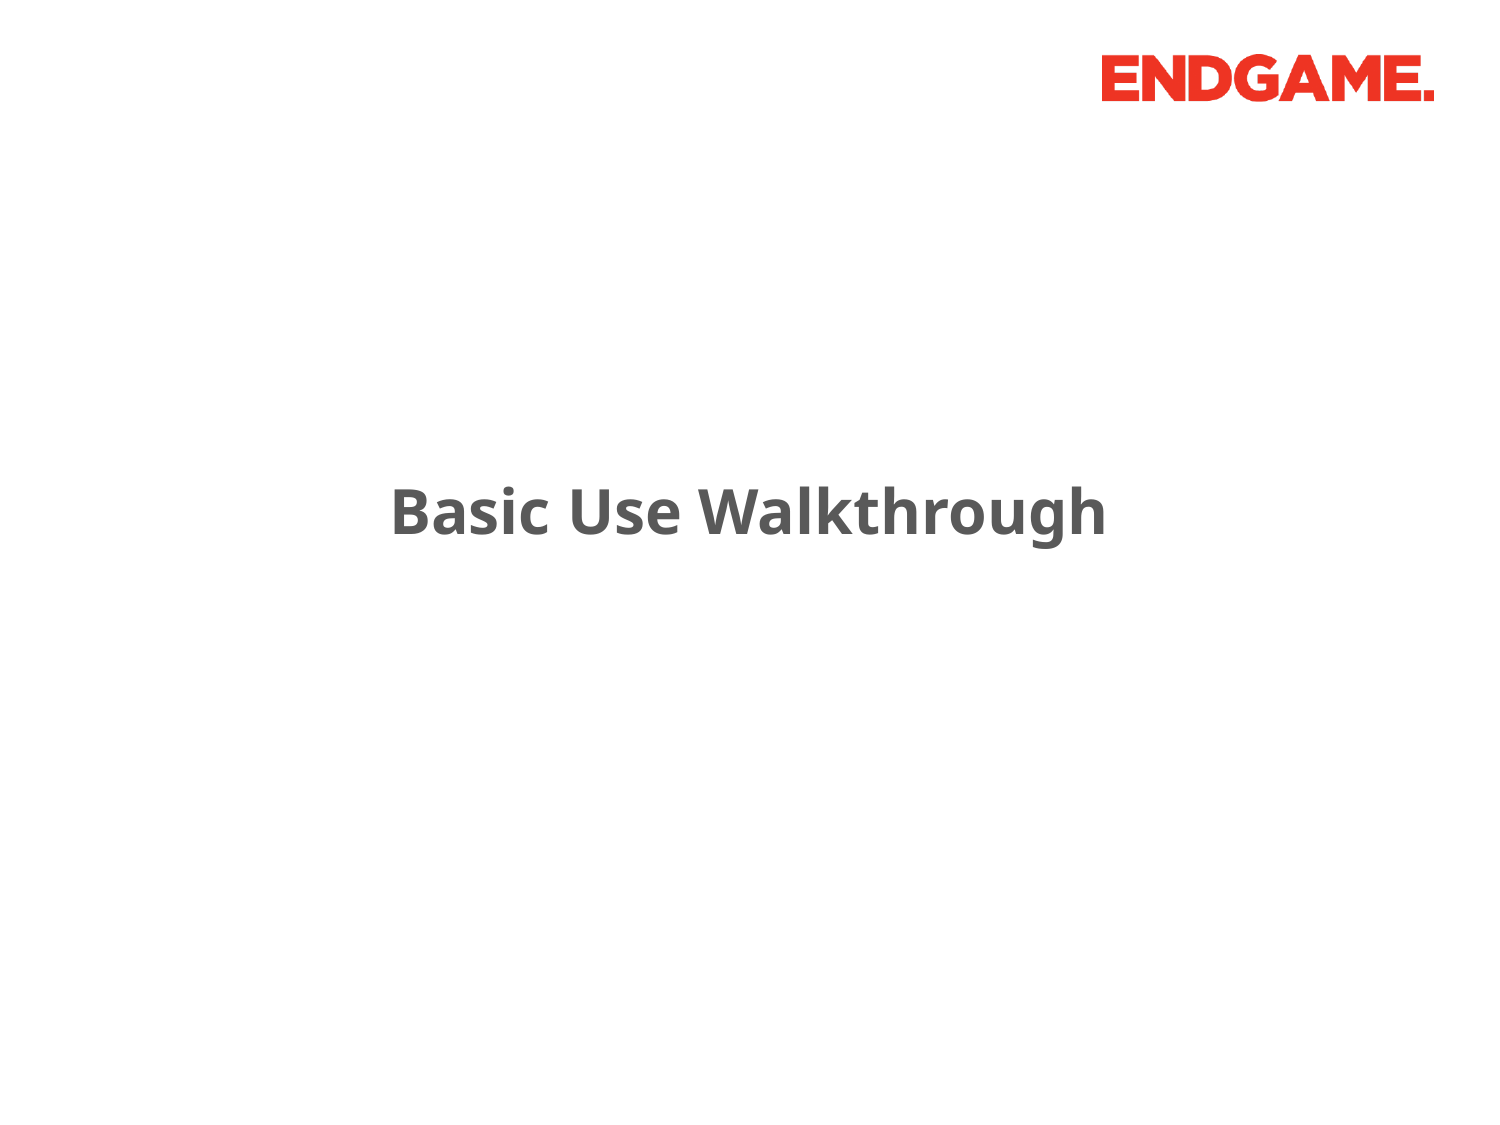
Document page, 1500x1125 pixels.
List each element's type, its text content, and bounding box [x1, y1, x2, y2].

picture [1102, 54, 1434, 102]
title Basic Use Walkthrough [102, 280, 1397, 749]
